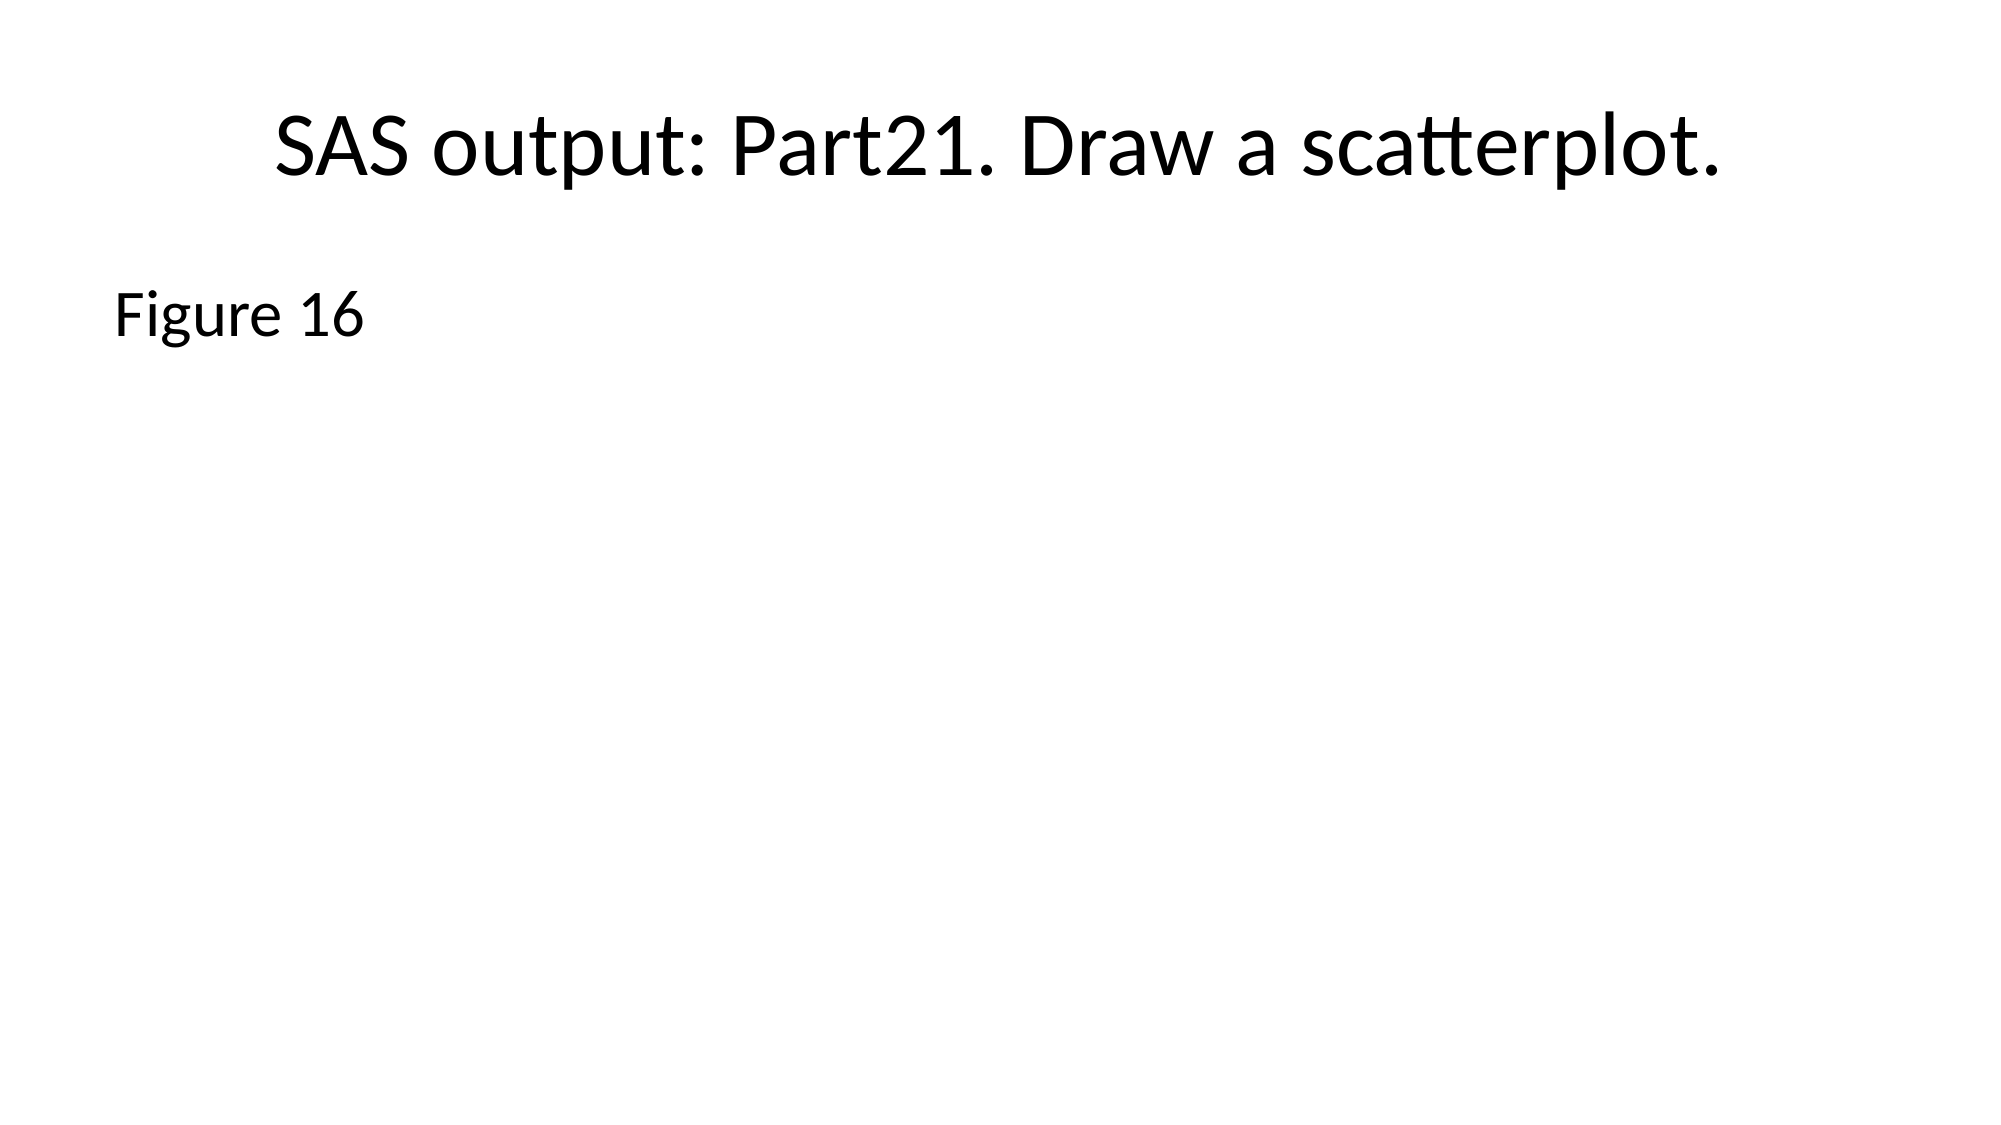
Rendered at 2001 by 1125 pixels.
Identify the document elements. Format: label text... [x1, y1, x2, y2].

list Figure 16 [99, 262, 1900, 1005]
title SAS output: Part21. Draw a scatterplot. [99, 45, 1900, 233]
